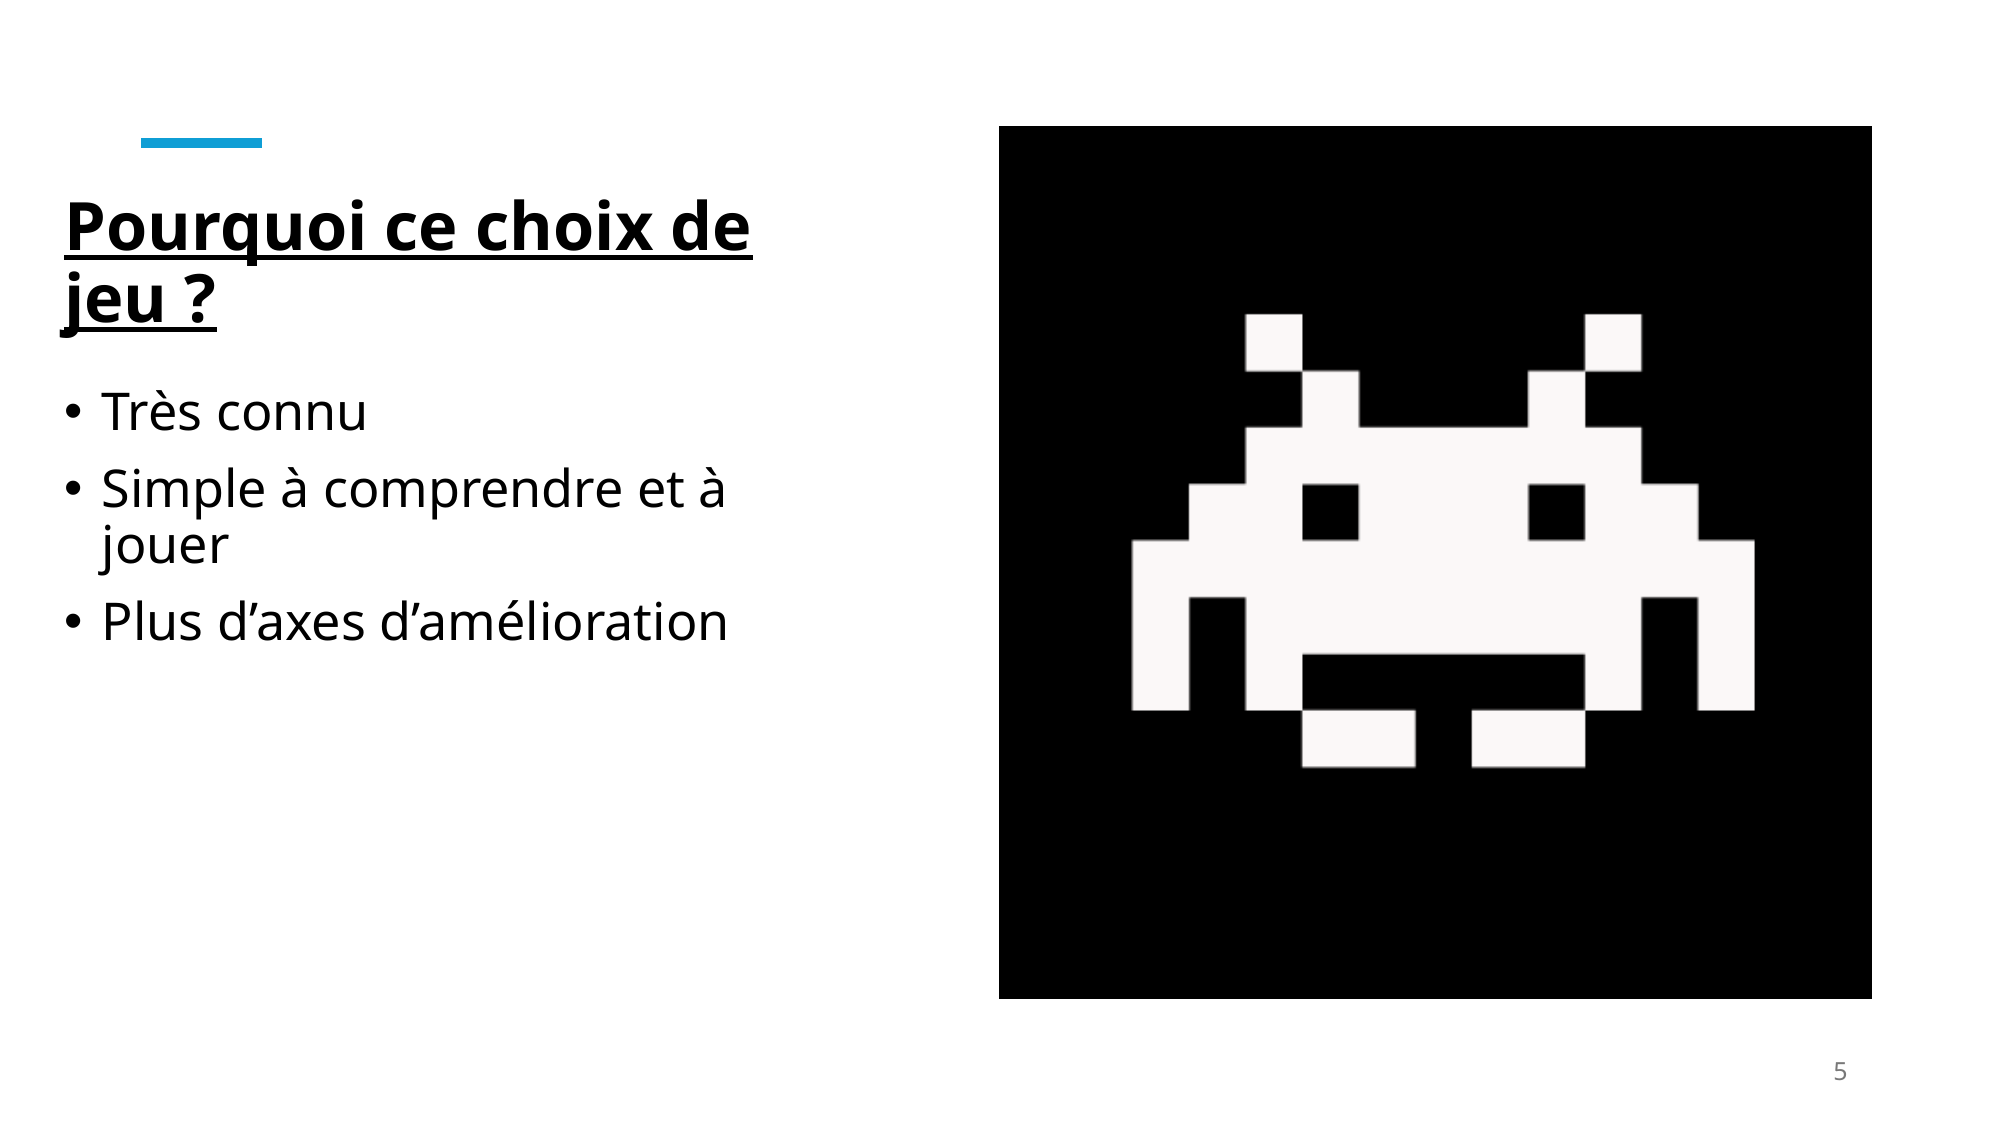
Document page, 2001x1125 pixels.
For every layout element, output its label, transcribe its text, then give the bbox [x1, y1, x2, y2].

slide_number 5 [1412, 1042, 1863, 1103]
list Très connu Simple à comprendre et à jouer Plus d’axes d’amélioration [49, 378, 853, 970]
title Pourquoi ce choix de jeu ? [49, 185, 810, 378]
picture [998, 126, 1872, 1000]
